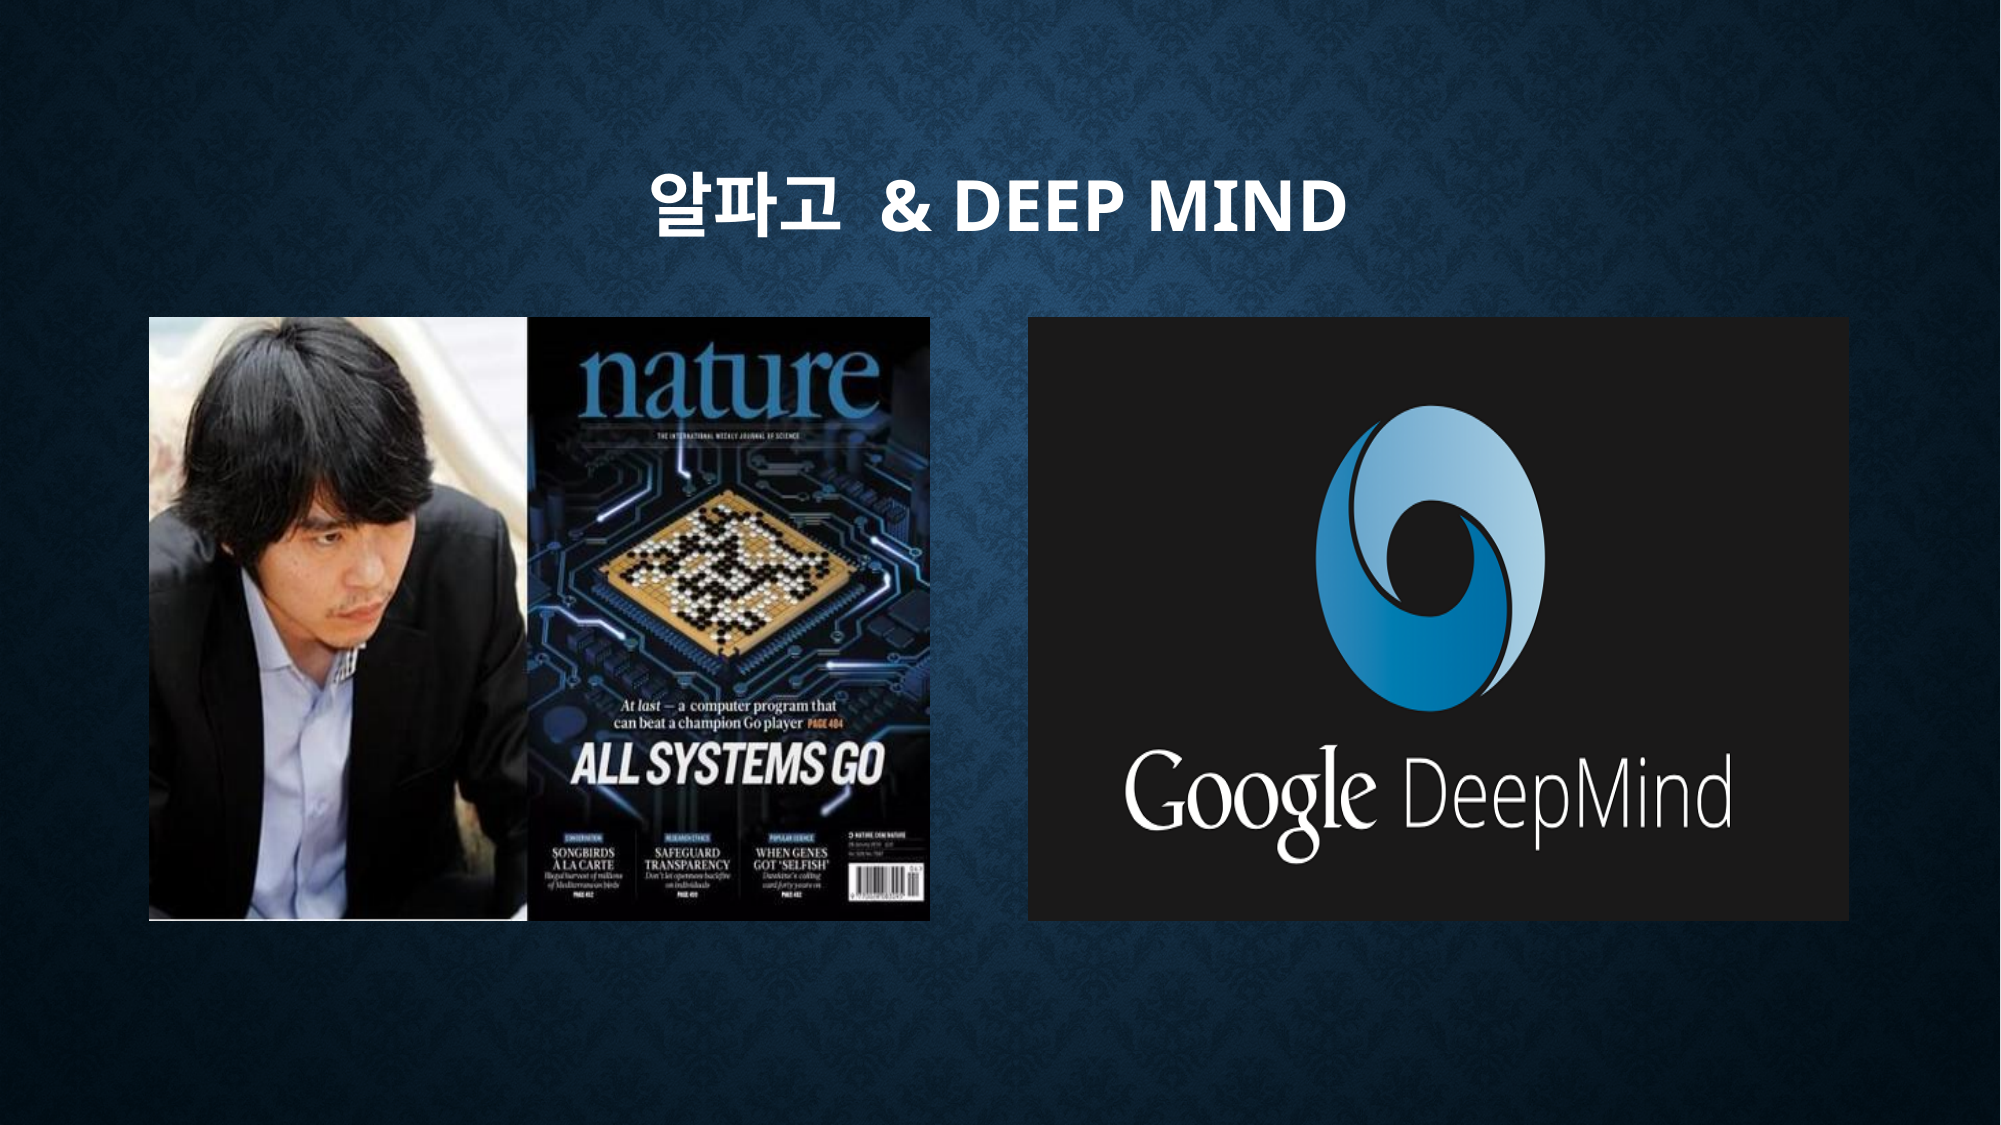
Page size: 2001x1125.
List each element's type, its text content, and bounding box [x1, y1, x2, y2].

picture [149, 317, 931, 922]
title 알파고 & Deep Mind [149, 99, 1849, 318]
picture [1027, 317, 1849, 922]
